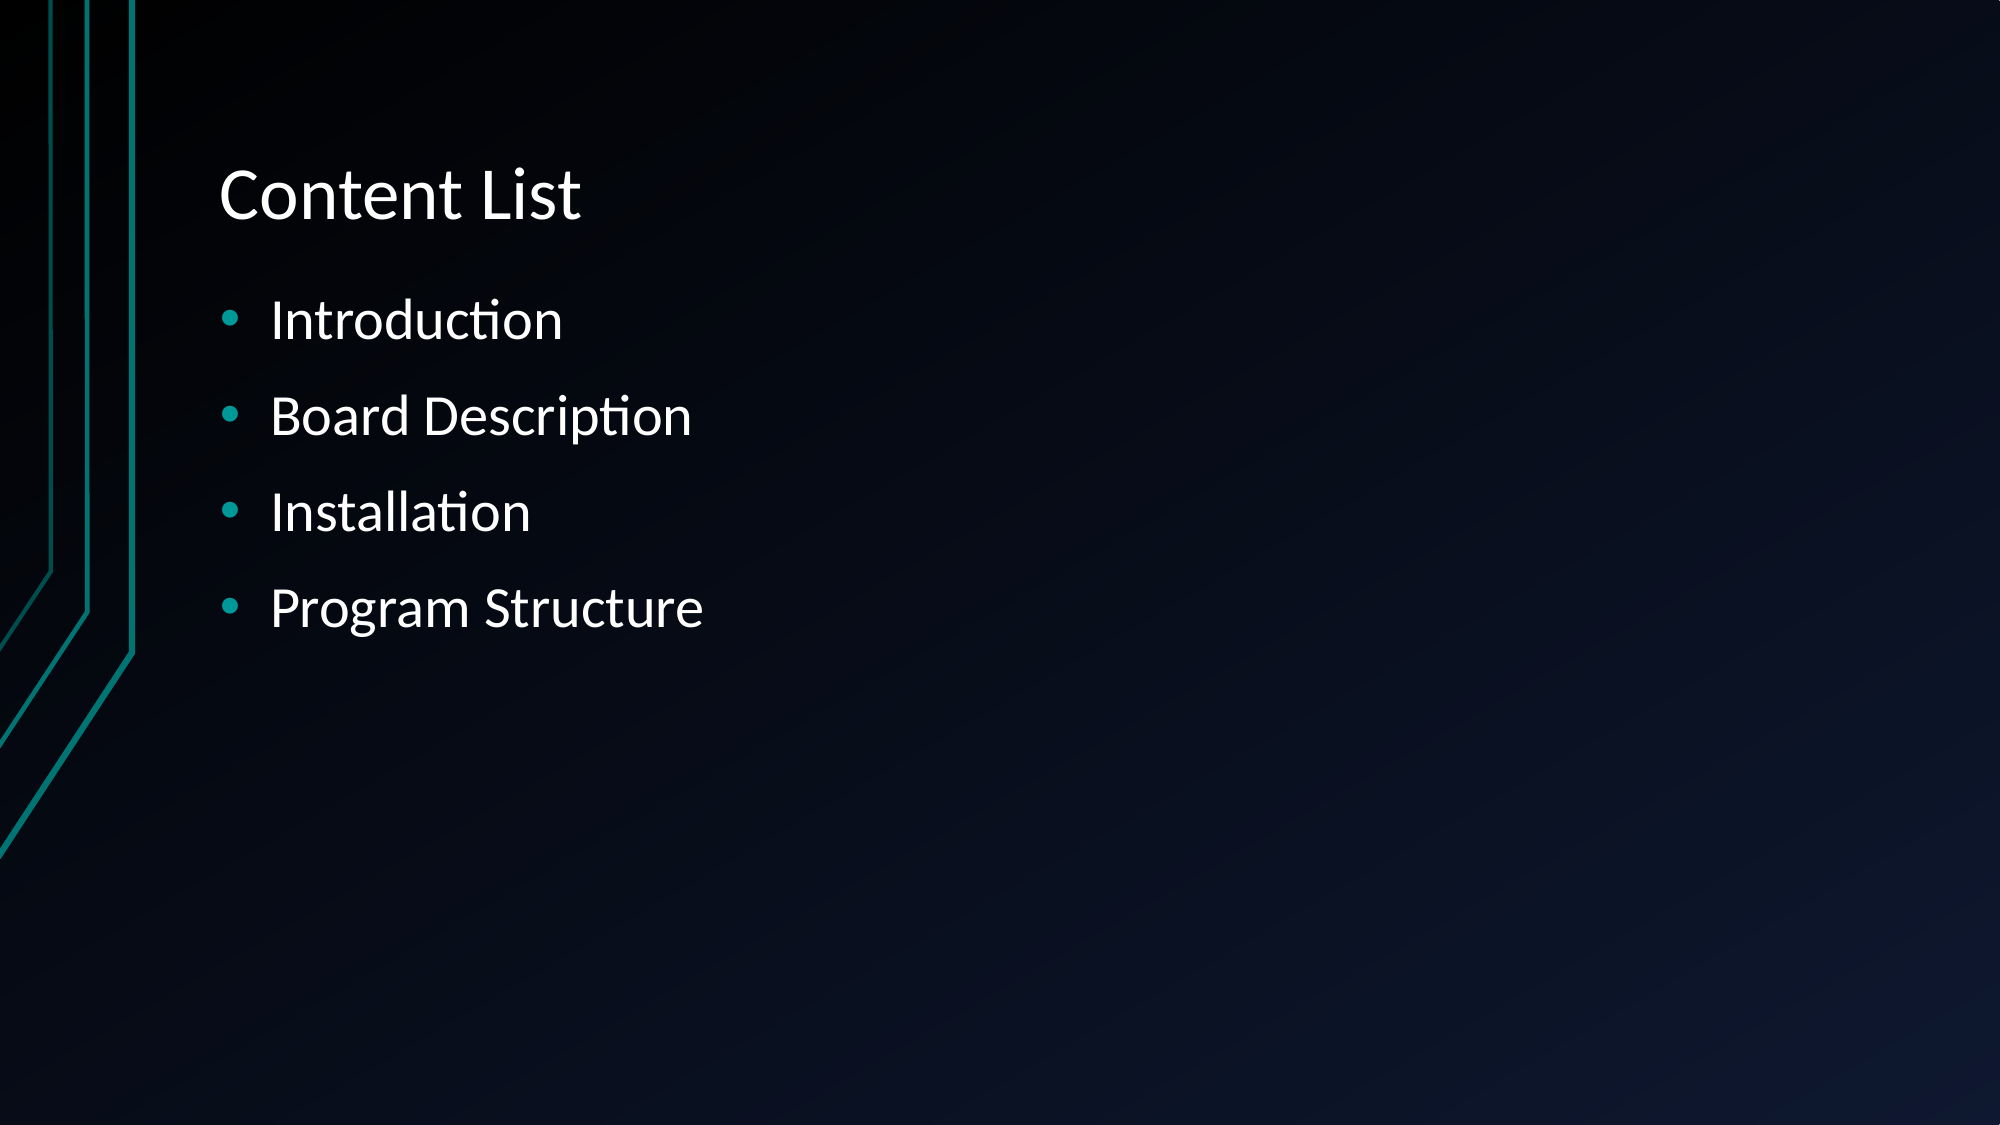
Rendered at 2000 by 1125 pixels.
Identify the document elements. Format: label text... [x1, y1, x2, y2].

title Content List [199, 45, 1900, 246]
list Introduction Board Description Installation Program Structure [199, 279, 1900, 1012]
